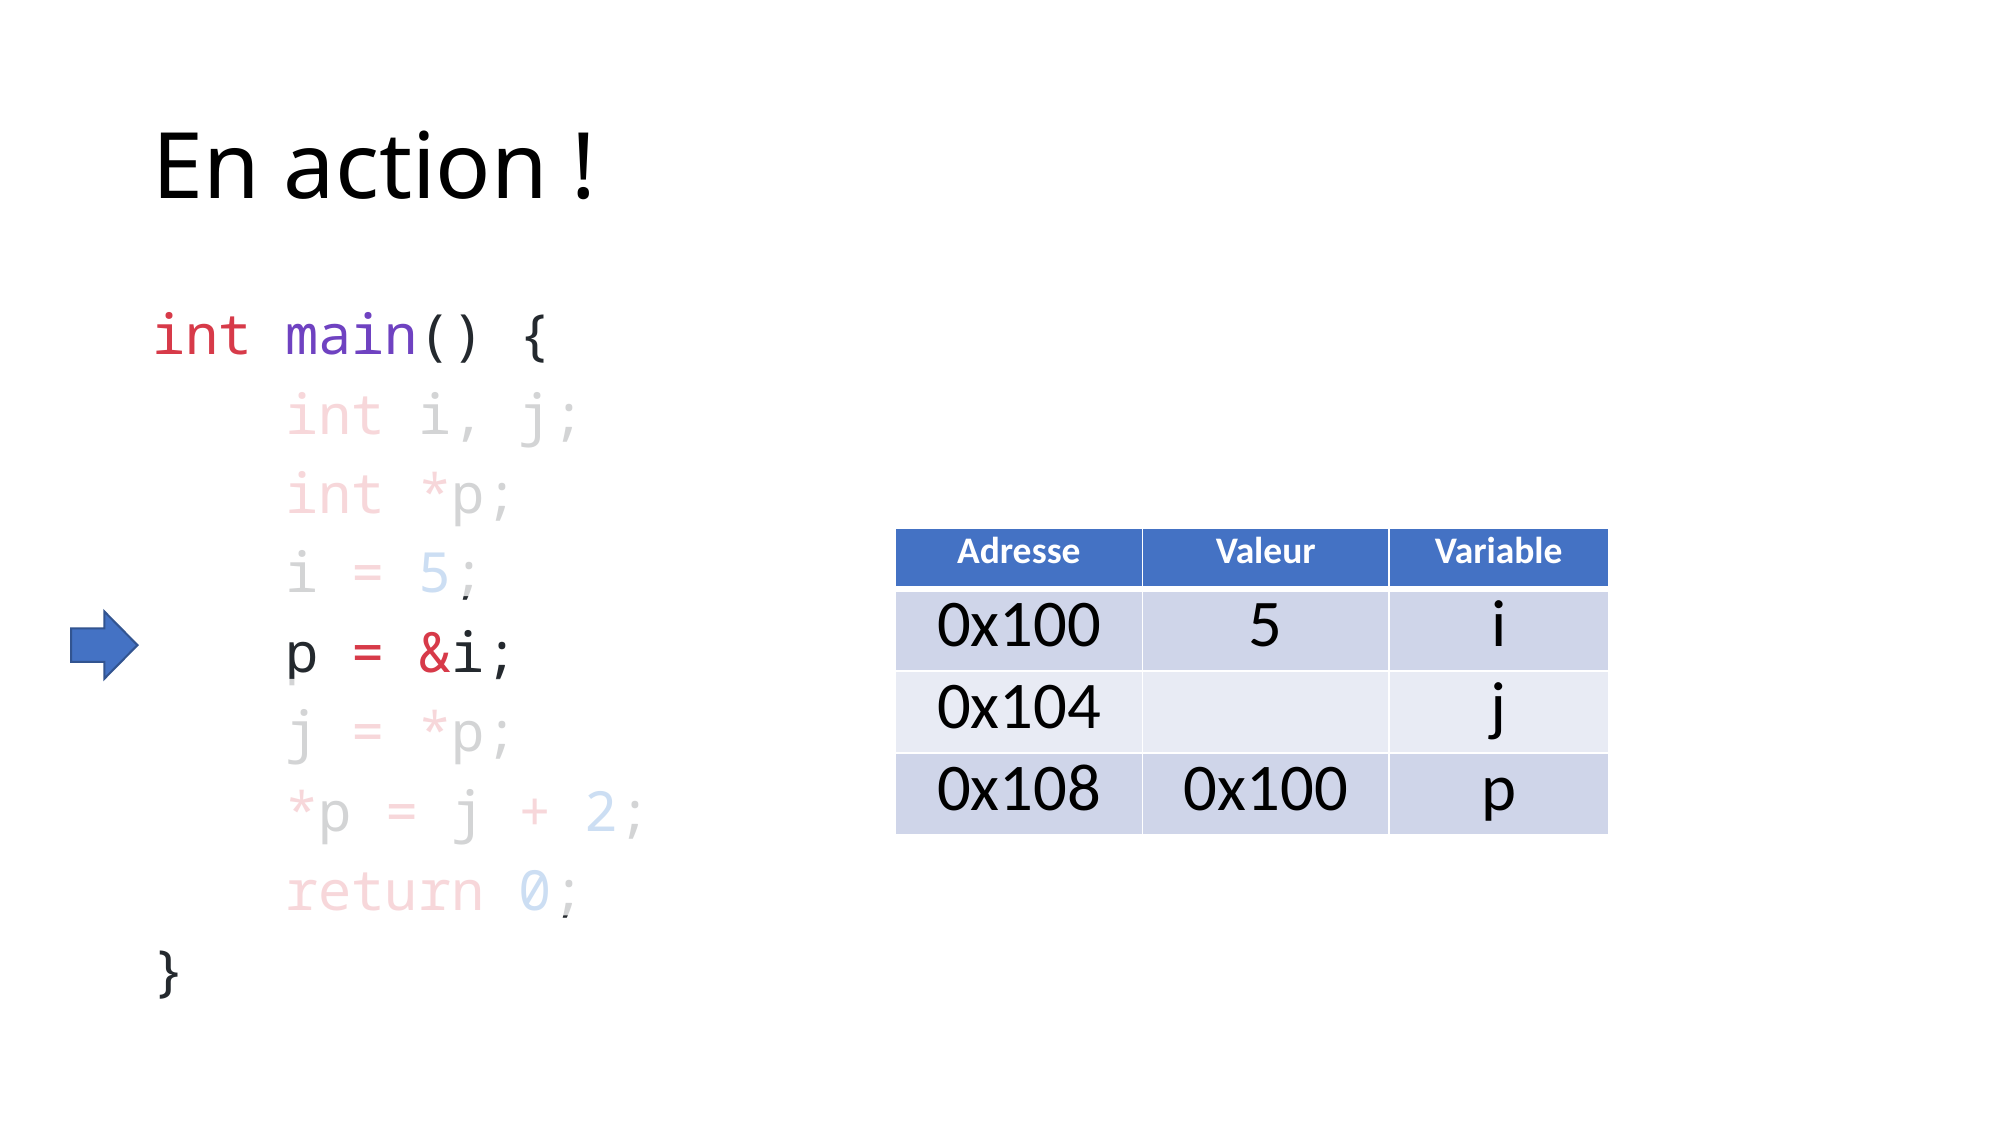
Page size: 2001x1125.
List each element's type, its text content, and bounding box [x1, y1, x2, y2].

table_cell j [1390, 672, 1608, 752]
table_header Variable [1390, 529, 1608, 586]
text_box [259, 678, 674, 916]
table_cell p [1390, 754, 1608, 834]
table_cell i [1390, 592, 1608, 670]
list int main() { int i, j; int *p; i = 5; p = &i; j = *p; *p = j + 2; return 0; } [137, 299, 1863, 1014]
text_box [70, 608, 139, 682]
table_cell 0x104 [896, 672, 1142, 752]
table_cell 0x100 [896, 592, 1142, 670]
table_header Adresse [896, 529, 1142, 586]
table_cell 5 [1143, 592, 1388, 670]
title En action ! [137, 59, 1863, 278]
table_header Valeur [1143, 529, 1388, 586]
text_box [259, 374, 674, 597]
table_cell 0x108 [896, 754, 1142, 834]
table_cell 0x100 [1143, 754, 1388, 834]
table_cell [1143, 672, 1388, 752]
